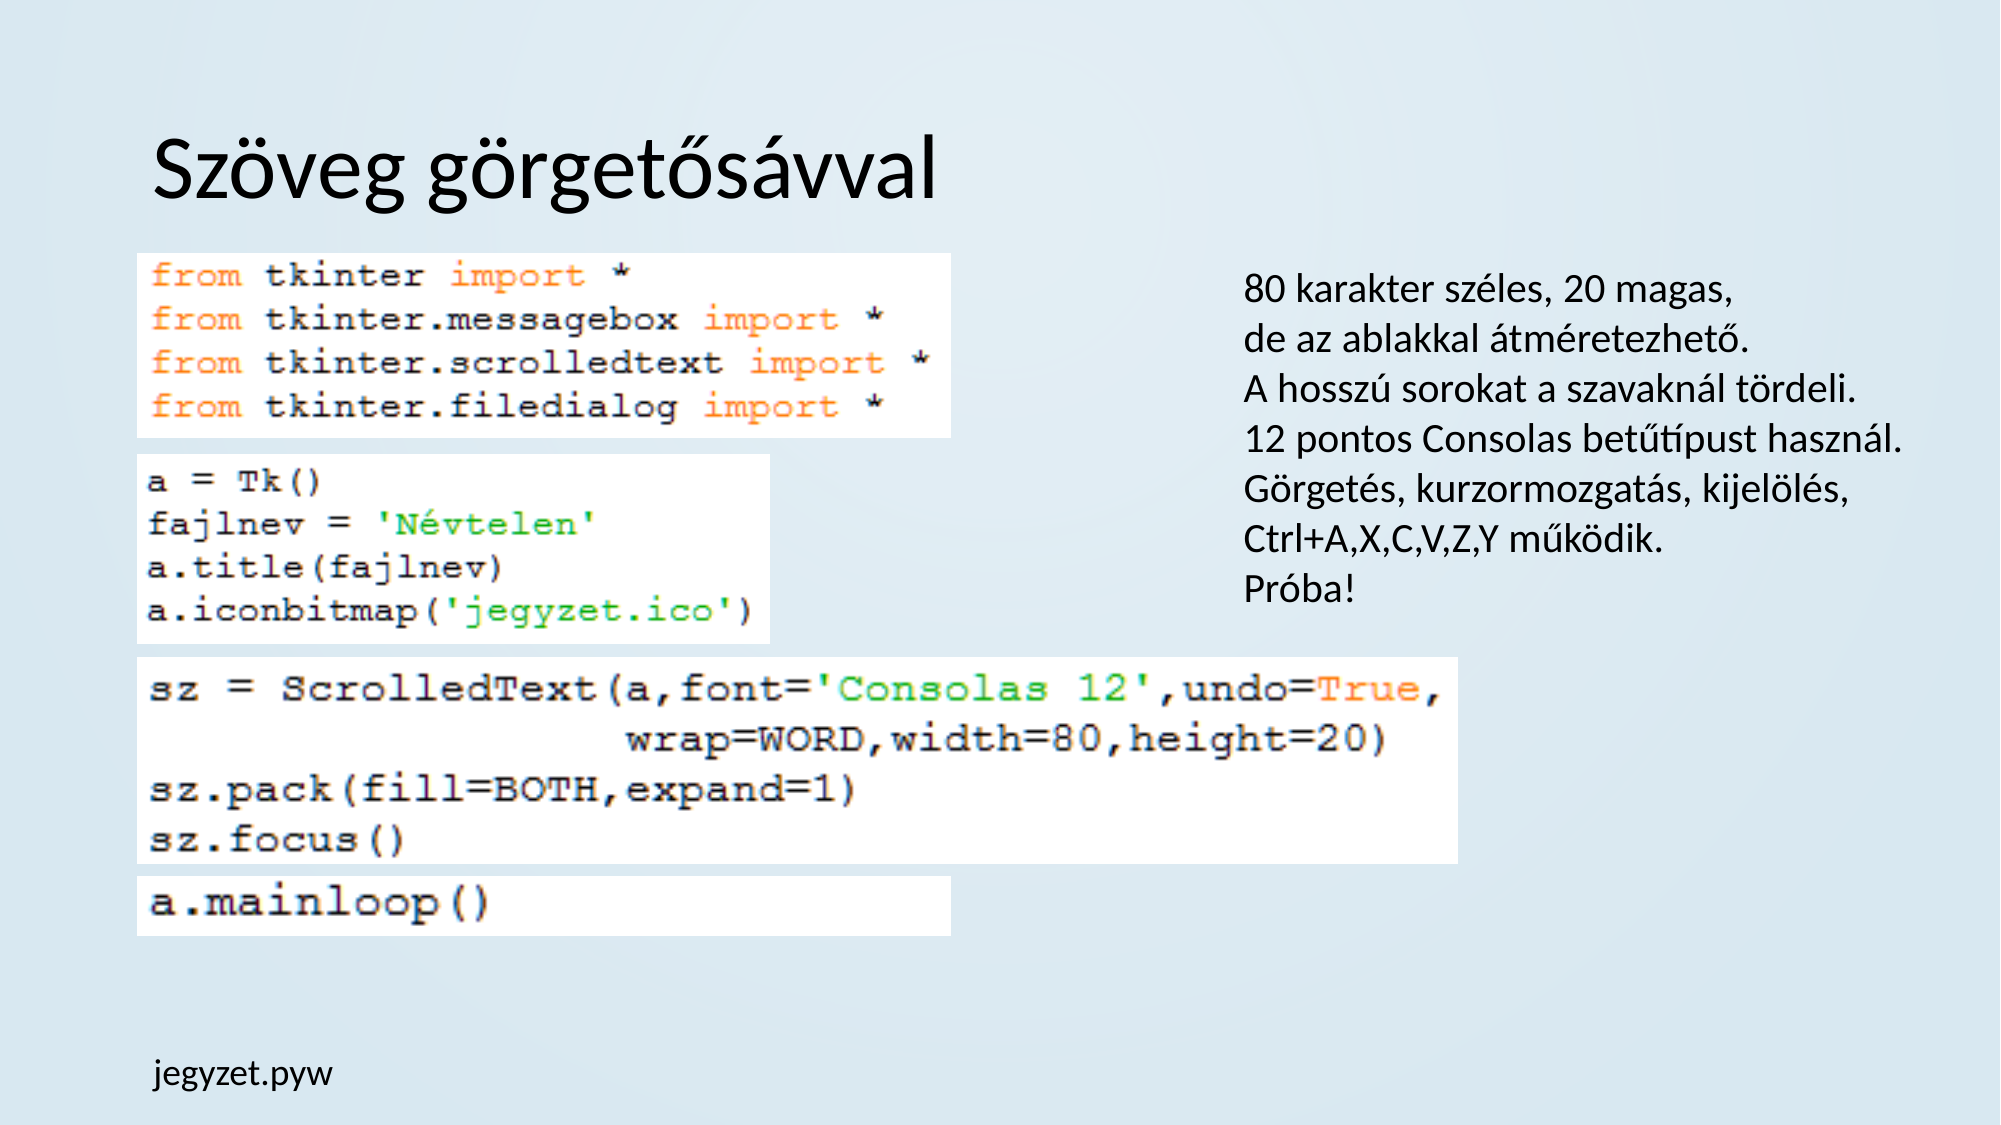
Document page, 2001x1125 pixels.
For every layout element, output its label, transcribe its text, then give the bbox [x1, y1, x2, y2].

picture [137, 253, 951, 438]
text_box 80 karakter széles, 20 magas, de az ablakkal átméretezhető. A hosszú sorokat a szavaknál tördeli. 12 pontos Consolas betűtípust használ. Görgetés, kurzormozgatás, kijelölés, Ctrl+A,X,C,V,Z,Y működik. Próba! [1228, 253, 1948, 619]
picture [137, 657, 1458, 864]
picture [137, 454, 770, 644]
title Szöveg görgetősávval [137, 59, 1863, 278]
picture [137, 876, 951, 936]
text_box jegyzet.pyw [138, 1040, 349, 1100]
